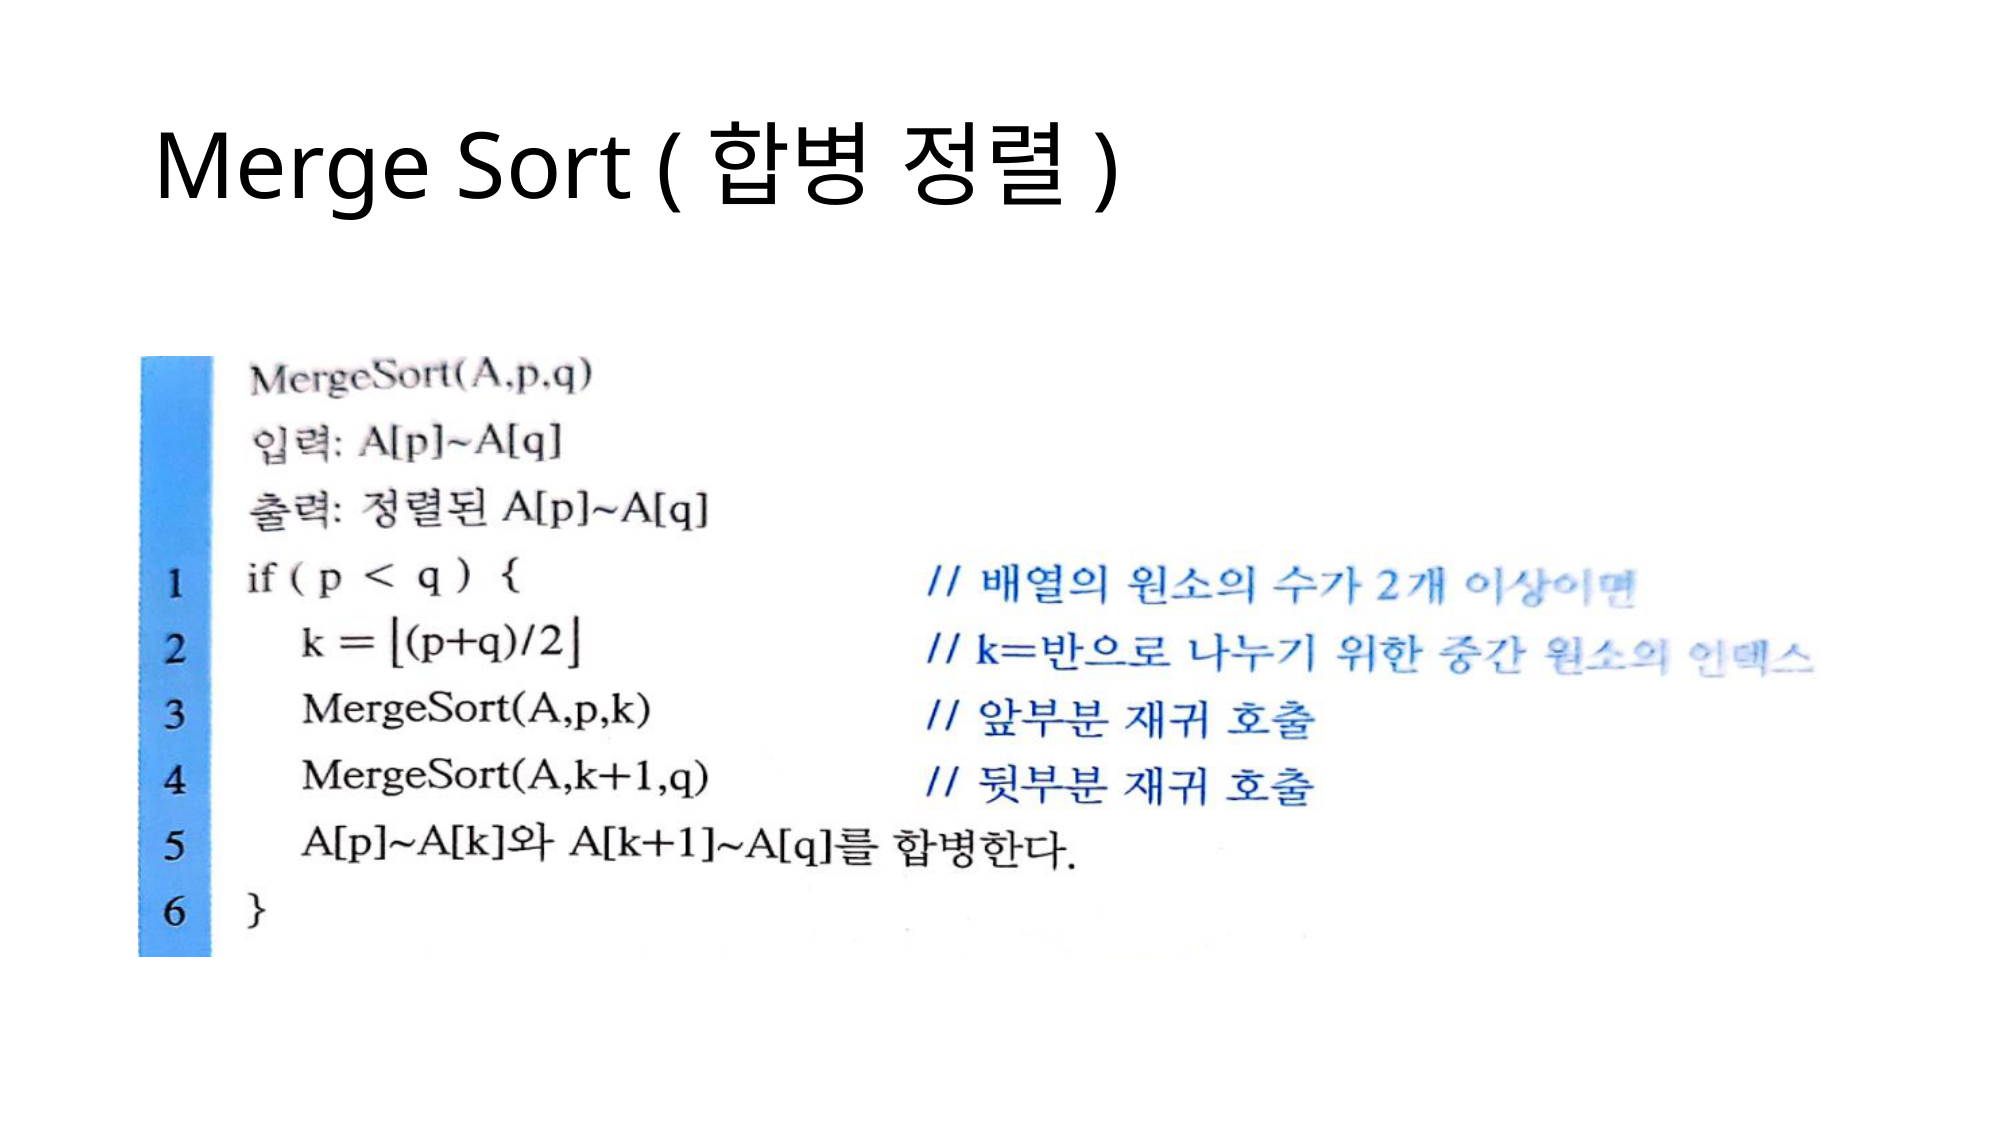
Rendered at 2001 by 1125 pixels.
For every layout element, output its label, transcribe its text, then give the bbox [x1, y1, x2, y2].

picture [137, 356, 1863, 957]
text_box Merge Sort (합병 정렬) [137, 59, 1863, 278]
